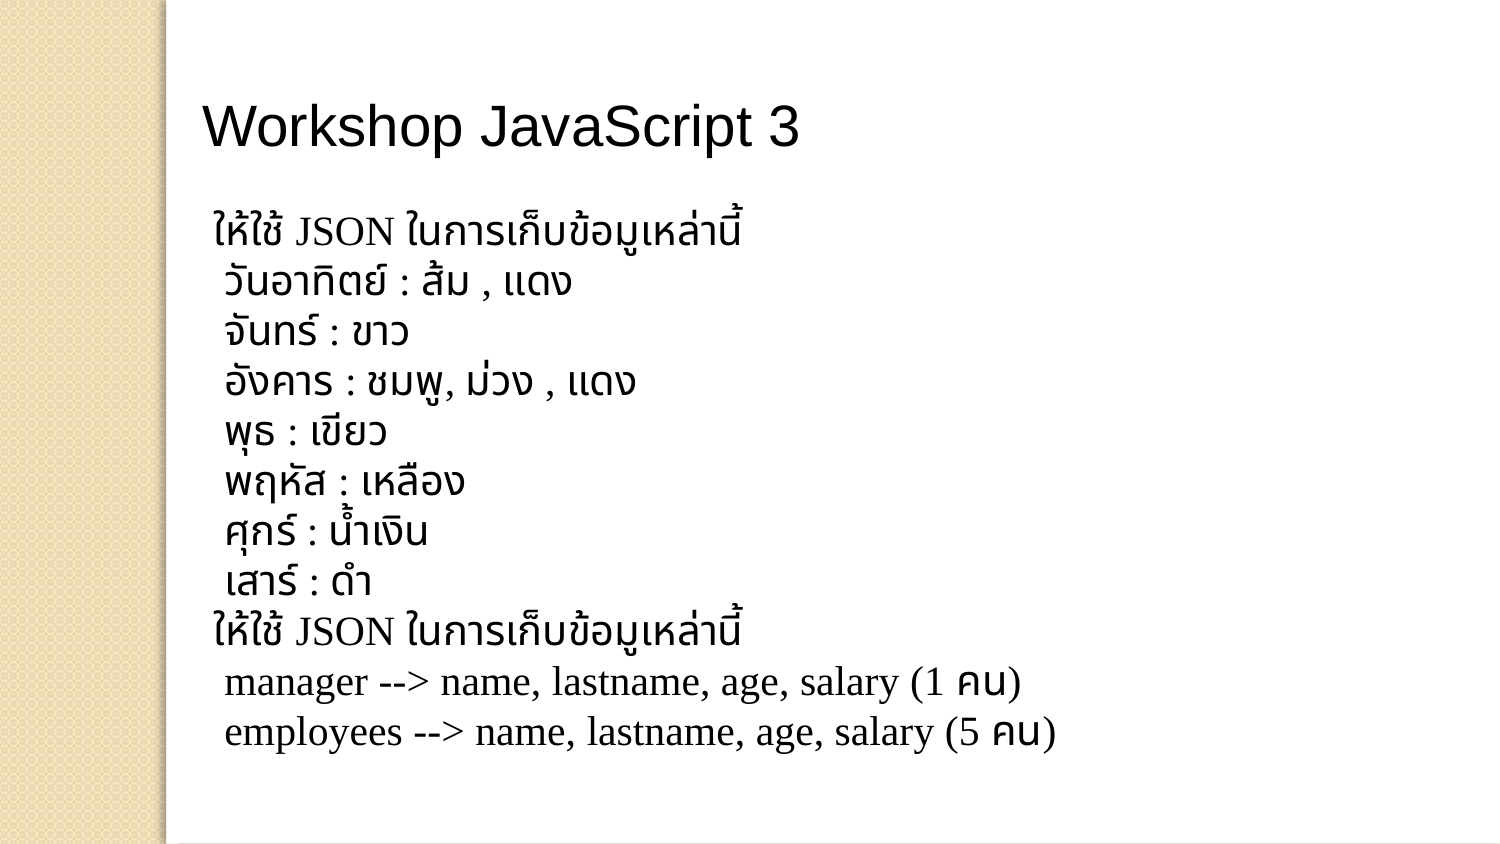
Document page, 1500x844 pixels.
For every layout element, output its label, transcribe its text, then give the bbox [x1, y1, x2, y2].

text_box Workshop JavaScript 3 [187, 72, 1449, 167]
text_box ให้ใช้ JSON ในการเก็บข้อมูเหล่านี้ วันอาทิตย์ : ส้ม , แดง จันทร์ : ขาว อังคาร : ชมพู, ม่วง , แดง พุธ : เขียว พฤหัส : เหลือง ศุกร์ : น้ำเงิน เสาร์ : ดำ ให้ใช้ JSON ในการเก็บข้อมูเหล่านี้ manager --> name, lastname, age, salary (1 คน) employees --> name, lastname, age, salary (5 คน) [199, 188, 1449, 750]
